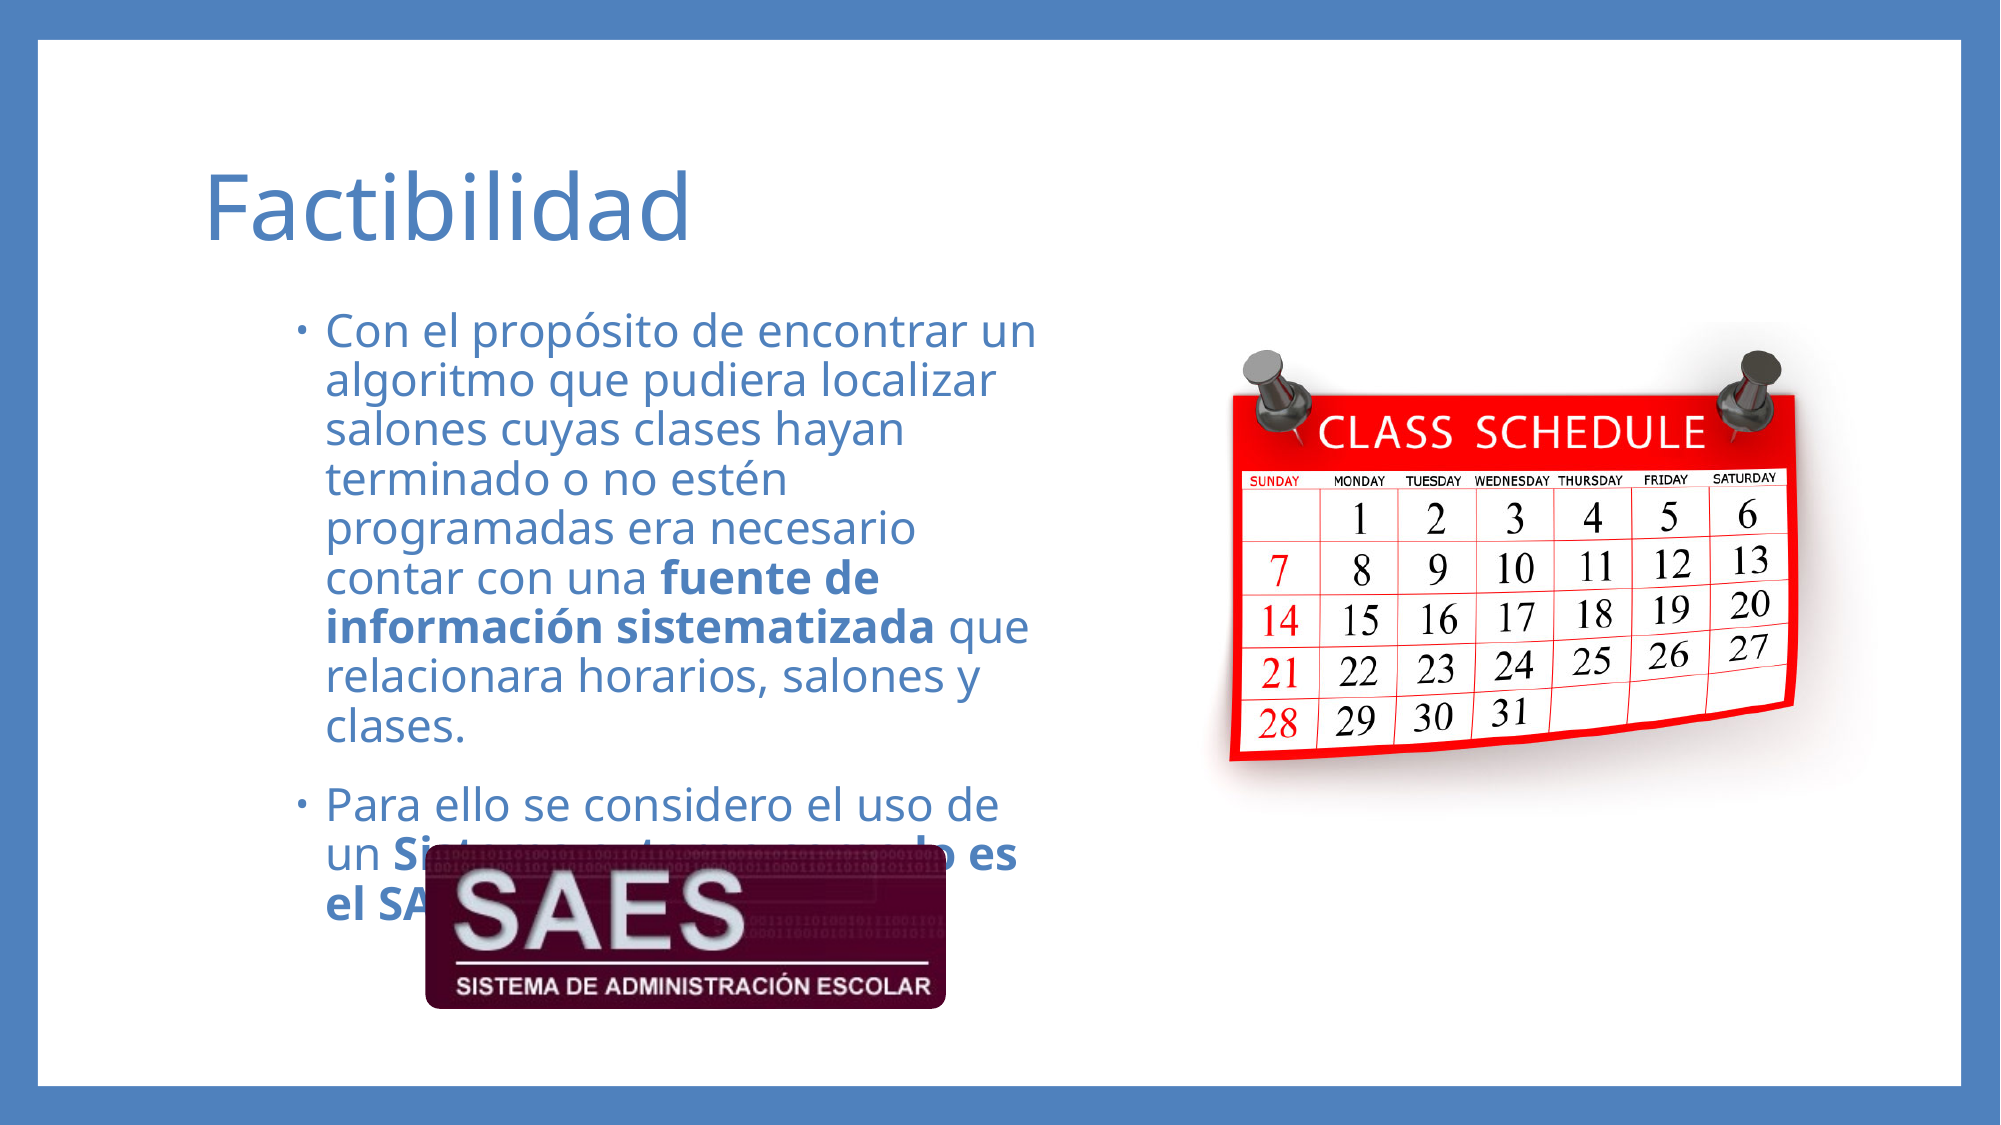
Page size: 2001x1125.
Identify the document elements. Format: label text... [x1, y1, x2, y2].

picture [1147, 322, 1900, 824]
picture [425, 844, 947, 1010]
title Factibilidad [187, 99, 1808, 323]
list Con el propósito de encontrar un algoritmo que pudiera localizar salones cuyas clases hayan terminado o no estén programadas era necesario contar con una fuente de información sistematizada que relacionara horarios, salones y clases. Para ello se considero el uso de un Sistema externo como lo es el SAES. [272, 299, 1062, 963]
